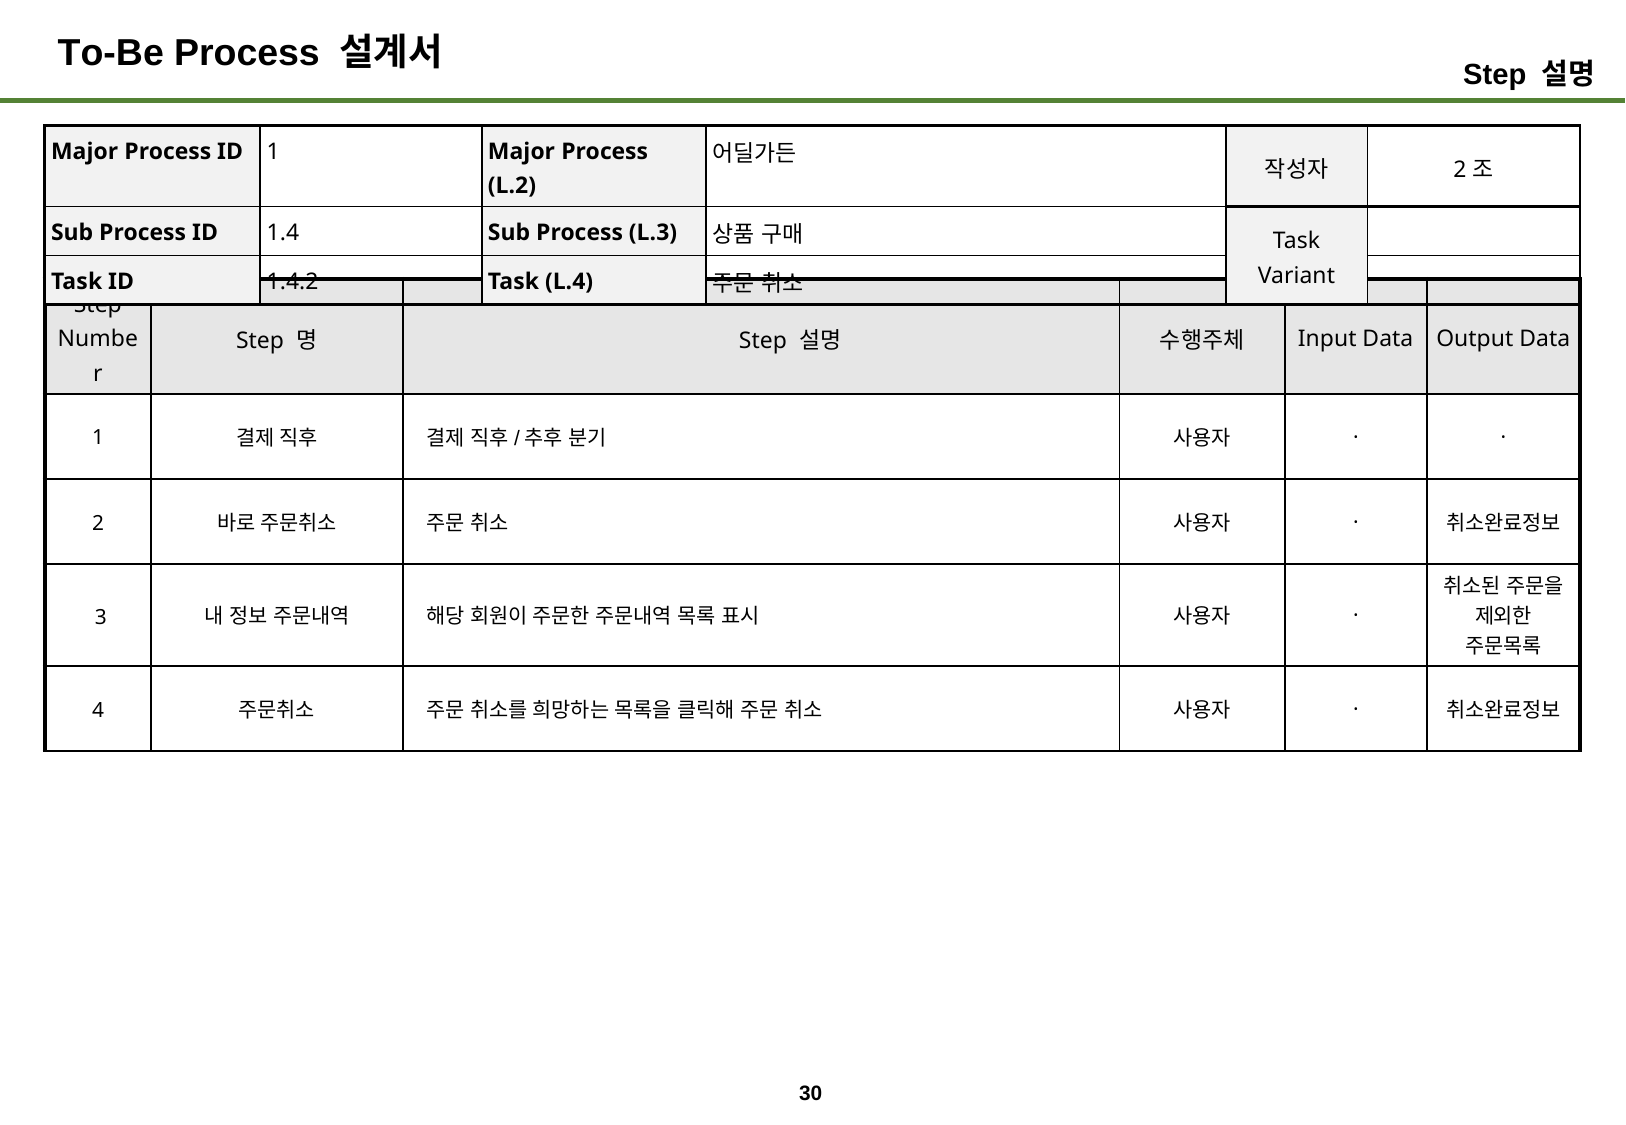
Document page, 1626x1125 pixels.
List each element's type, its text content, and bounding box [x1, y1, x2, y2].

table_header 2조 [1368, 127, 1579, 205]
table_cell 사용자 [1120, 565, 1284, 665]
list Step 설명 [1120, 42, 1604, 102]
table_cell 사용자 [1120, 480, 1284, 563]
table_header Major Process (L.2) [483, 127, 705, 206]
table_cell 상품 구매 [707, 207, 1225, 255]
table_cell 주문 취소 [707, 256, 1225, 303]
table_header Step 설명 [404, 306, 1119, 393]
table_cell Sub Process ID [46, 207, 259, 255]
table_cell 주문 취소를 희망하는 목록을 클릭해 주문 취소 [404, 667, 1119, 750]
table_cell · [1286, 480, 1426, 563]
table_header 어딜가든 [707, 127, 1225, 206]
table_cell 취소된 주문을 제외한 주문목록 [1428, 565, 1578, 665]
table_cell 내 정보 주문내역 [152, 565, 402, 665]
table_header Output Data [1428, 306, 1578, 393]
table_cell 해당 회원이 주문한 주문내역 목록 표시 [404, 565, 1119, 665]
table_cell 주문 취소 [404, 480, 1119, 563]
table_cell 바로 주문취소 [152, 480, 402, 563]
table_cell Task (L.4) [483, 256, 705, 303]
table_cell 1.4 [261, 207, 481, 255]
table_cell 사용자 [1120, 667, 1284, 750]
table_cell Task Variant [1227, 208, 1367, 303]
table_cell 결제 직후/추후 분기 [404, 395, 1119, 478]
table_header Step Number [47, 306, 150, 393]
table_header 1 [261, 127, 481, 206]
table_cell · [1286, 395, 1426, 478]
table_cell 주문취소 [152, 667, 402, 750]
table_cell Task ID [46, 256, 259, 303]
table_header Step 명 [152, 306, 402, 393]
table_cell 사용자 [1120, 395, 1284, 478]
table_cell 취소완료정보 [1428, 480, 1578, 563]
table_header Input Data [1286, 306, 1426, 393]
table_header 수행주체 [1120, 306, 1284, 393]
table_cell · [1286, 667, 1426, 750]
table_cell [1368, 208, 1579, 255]
table_cell 취소완료정보 [1428, 667, 1578, 750]
table_header Major Process ID [46, 127, 259, 206]
table_cell 4 [47, 667, 150, 750]
table_cell [1368, 256, 1579, 303]
table_cell 결제 직후 [152, 395, 402, 478]
table_cell Sub Process (L.3) [483, 207, 705, 255]
table_cell · [1428, 395, 1578, 478]
table_cell 2 [47, 480, 150, 563]
title To-Be Process 설계서 [57, 0, 1120, 102]
table_cell 3 [47, 565, 150, 665]
table_cell · [1286, 565, 1426, 665]
table_header 작성자 [1227, 127, 1367, 205]
table_cell 1 [47, 395, 150, 478]
table_cell 1.4.2 [261, 256, 481, 303]
